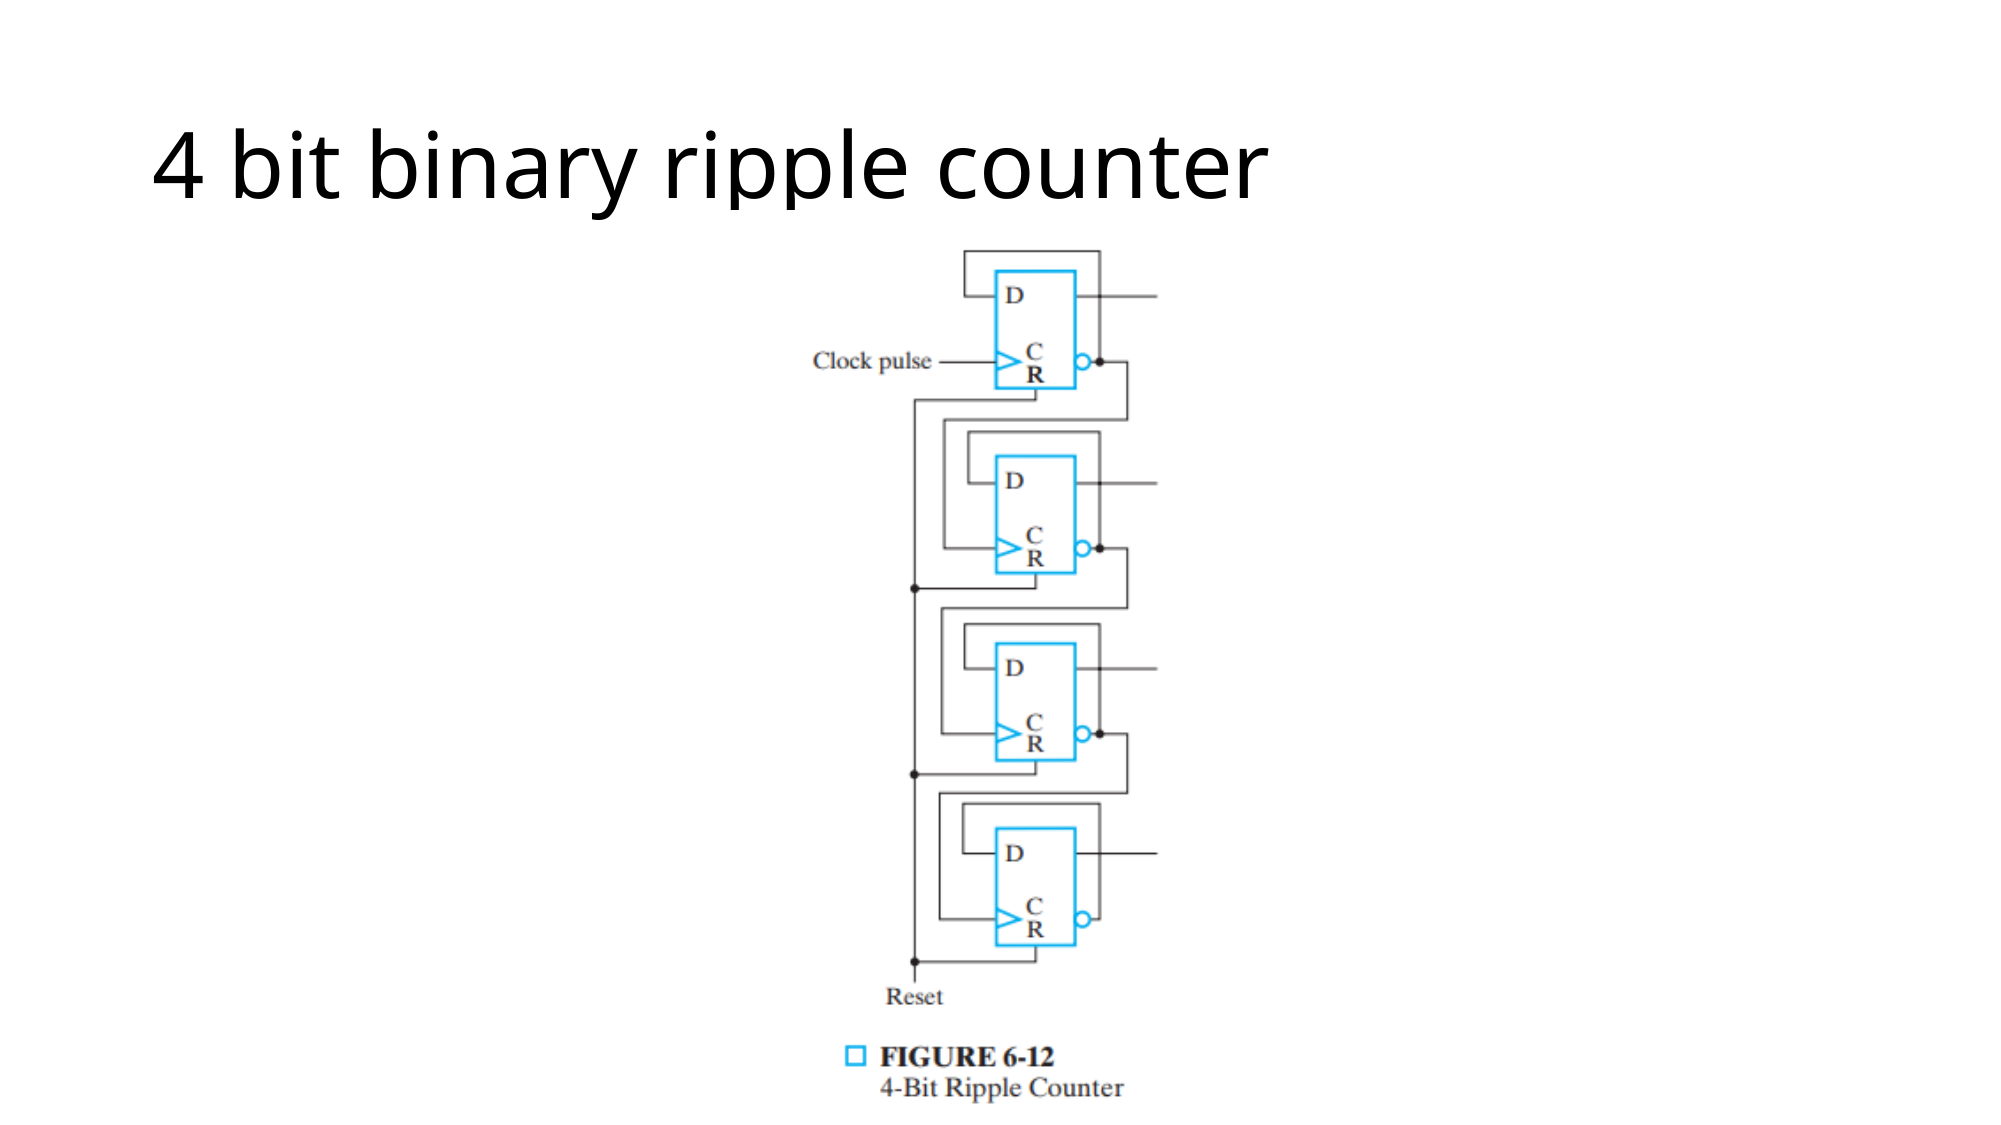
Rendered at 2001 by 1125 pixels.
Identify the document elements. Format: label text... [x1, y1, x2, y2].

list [688, 210, 1414, 1125]
title 4 bit binary ripple counter [137, 59, 1863, 278]
